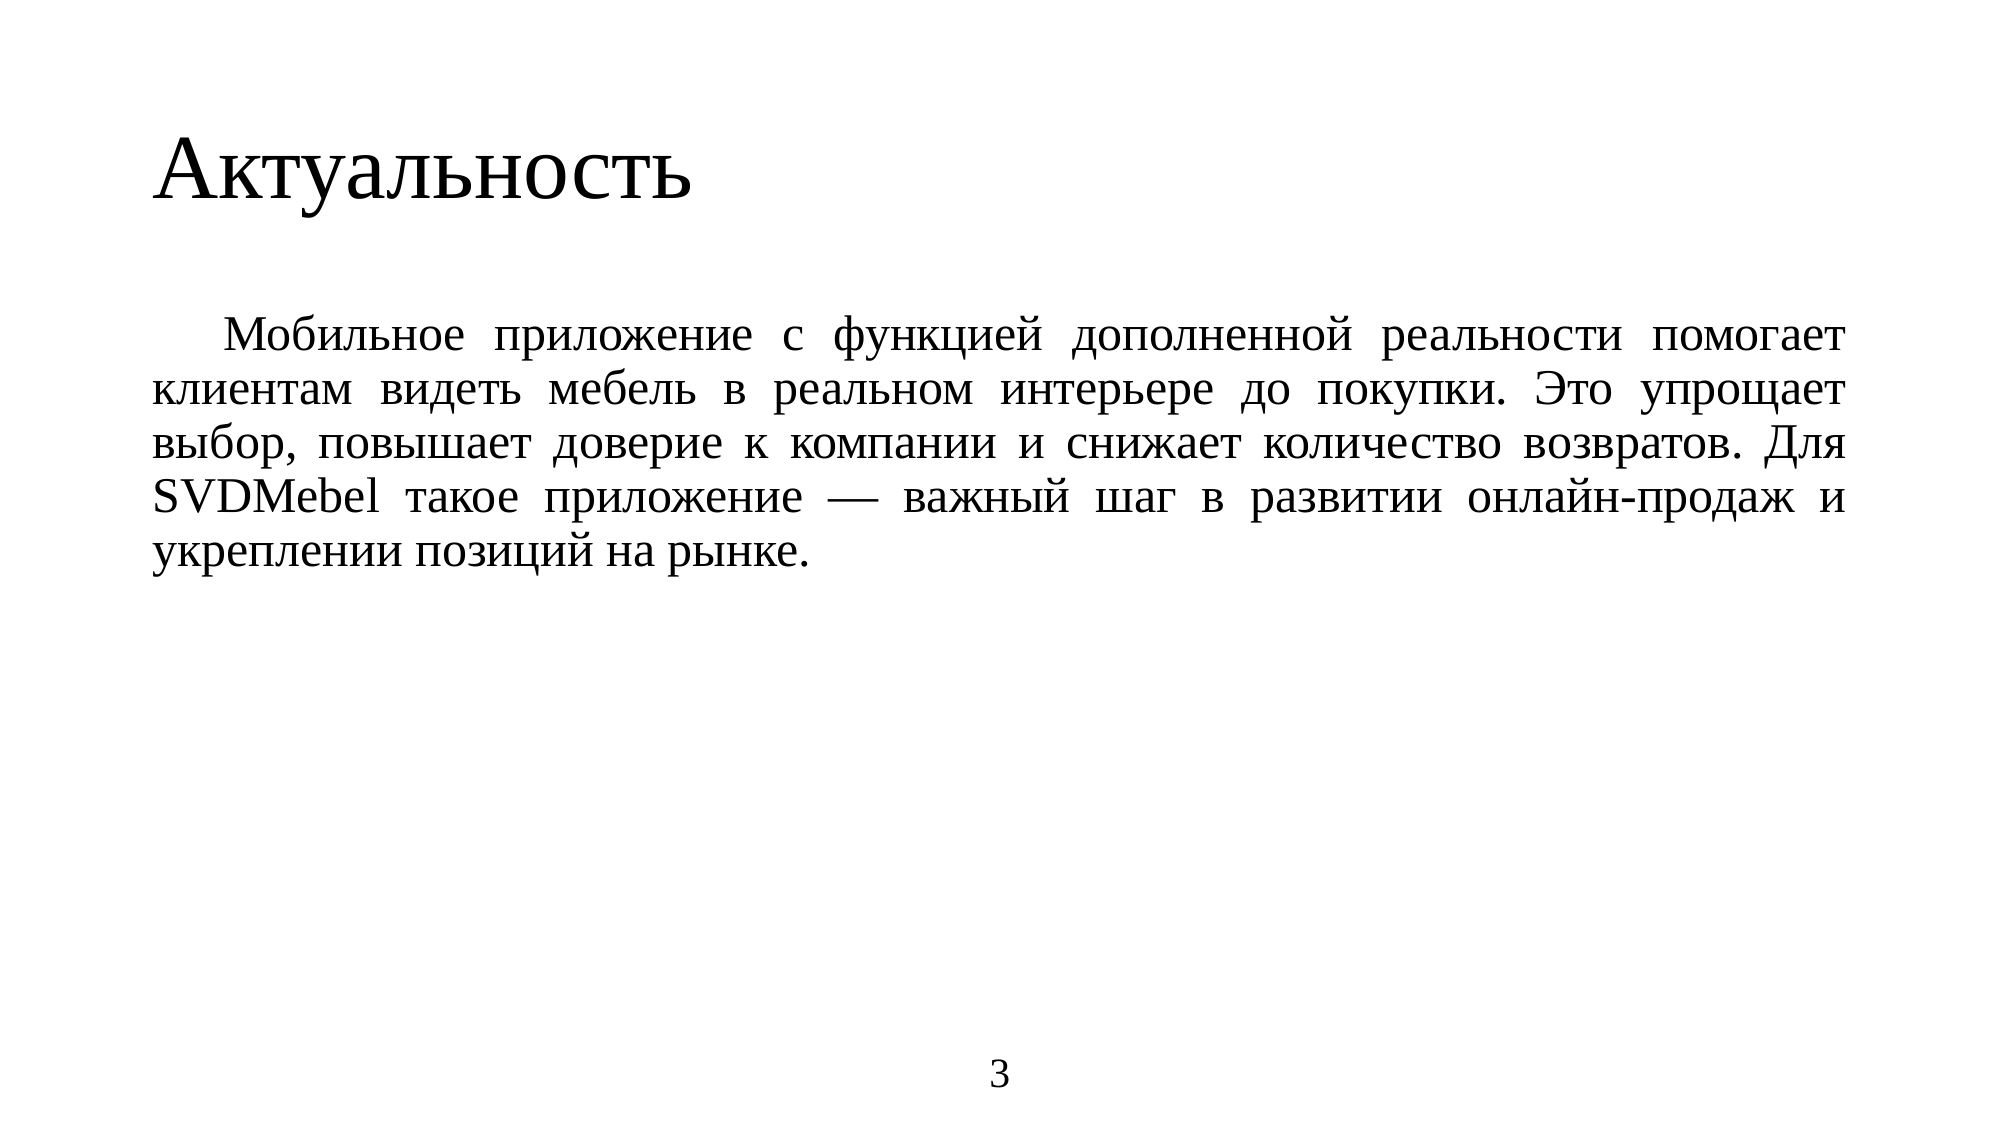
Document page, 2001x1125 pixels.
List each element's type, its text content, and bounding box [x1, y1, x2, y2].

slide_number 3 [774, 1040, 1225, 1101]
list Мобильное приложение с функцией дополненной реальности помогает клиентам видеть мебель в реальном интерьере до покупки. Это упрощает выбор, повышает доверие к компании и снижает количество возвратов. Для SVDMebel такое приложение — важный шаг в развитии онлайн-продаж и укреплении позиций на рынке. [137, 299, 1863, 1014]
title Актуальность [137, 59, 1863, 278]
